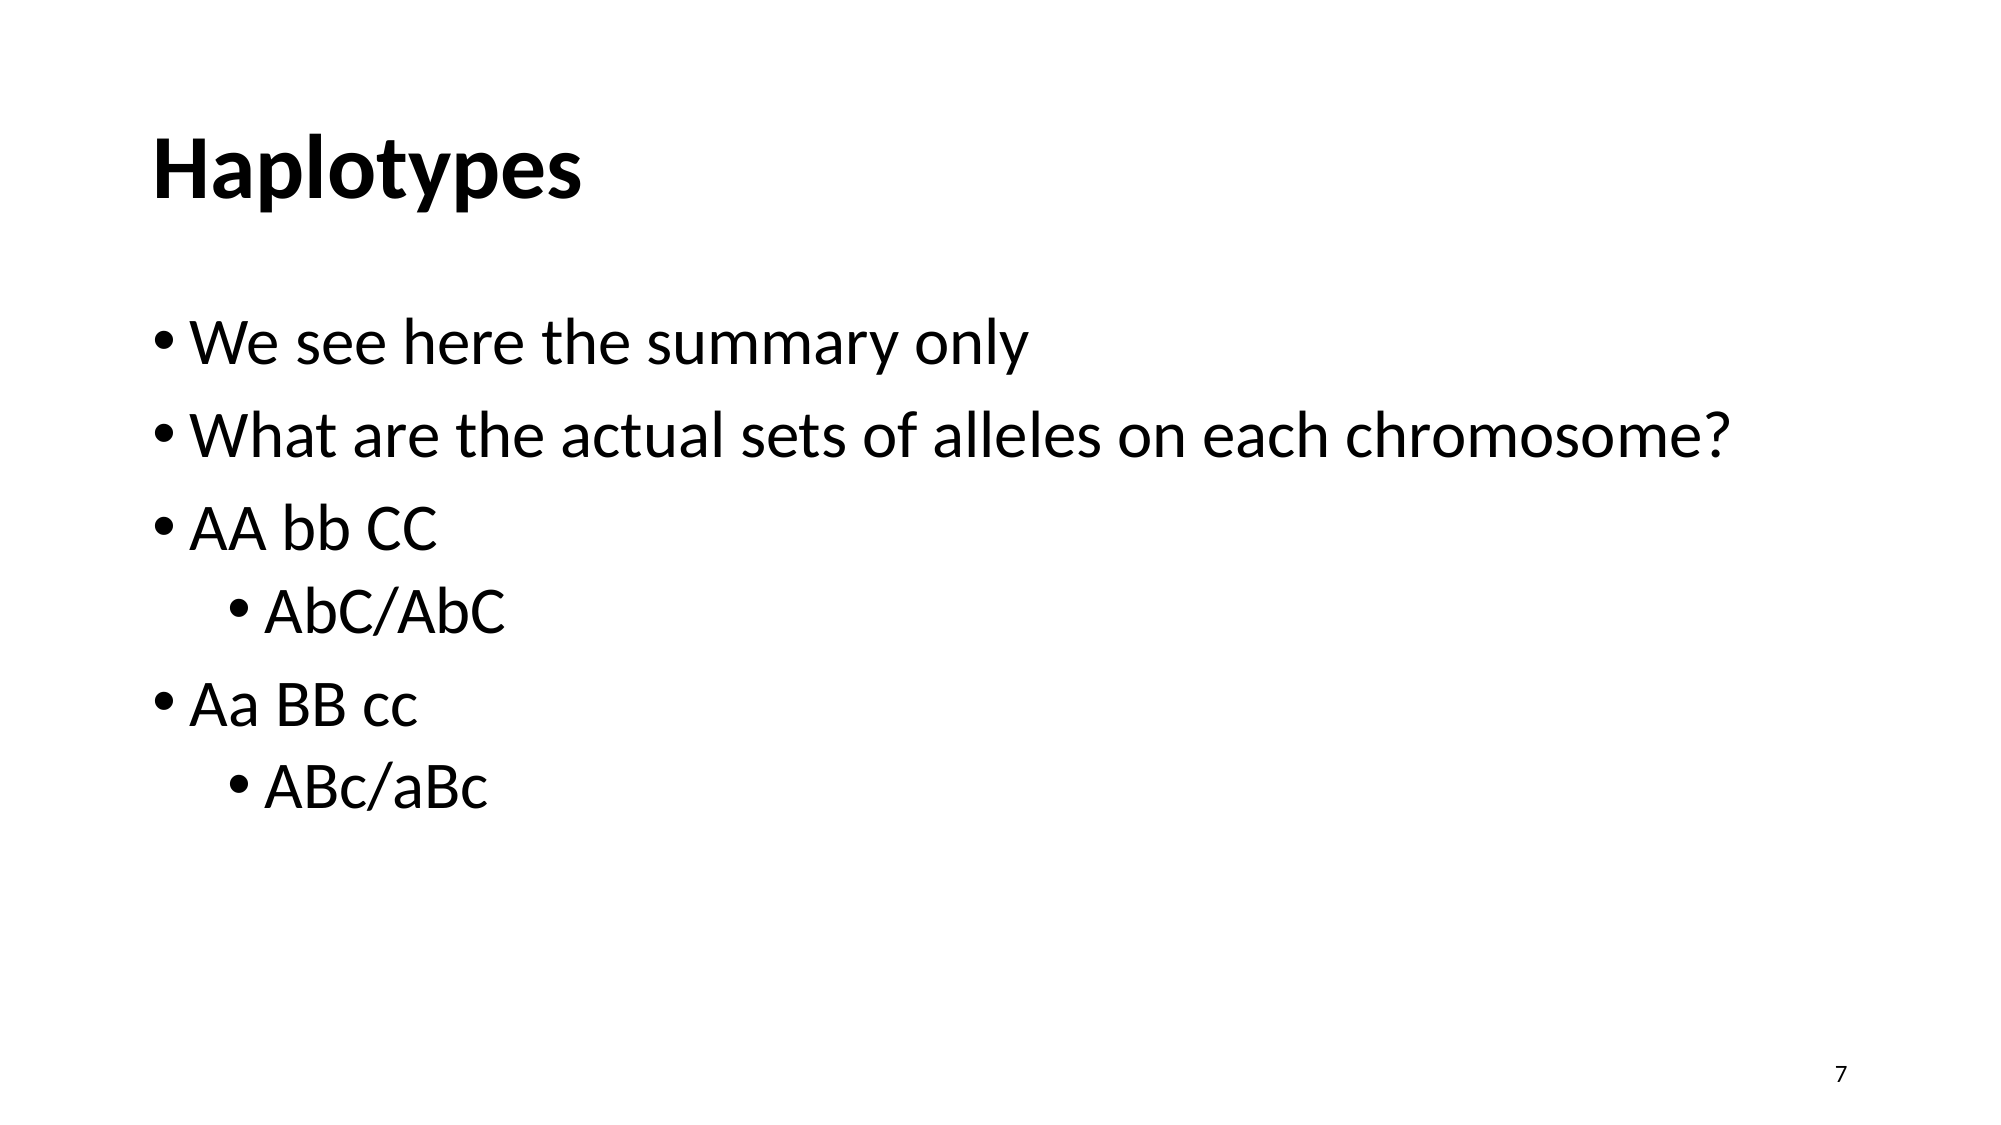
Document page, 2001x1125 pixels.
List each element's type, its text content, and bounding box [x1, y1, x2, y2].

list We see here the summary only What are the actual sets of alleles on each chromosome? AA bb CC AbC/AbC Aa BB cc ABc/aBc [137, 299, 1863, 1014]
slide_number 7 [1412, 1042, 1863, 1103]
title Haplotypes [137, 59, 1863, 278]
